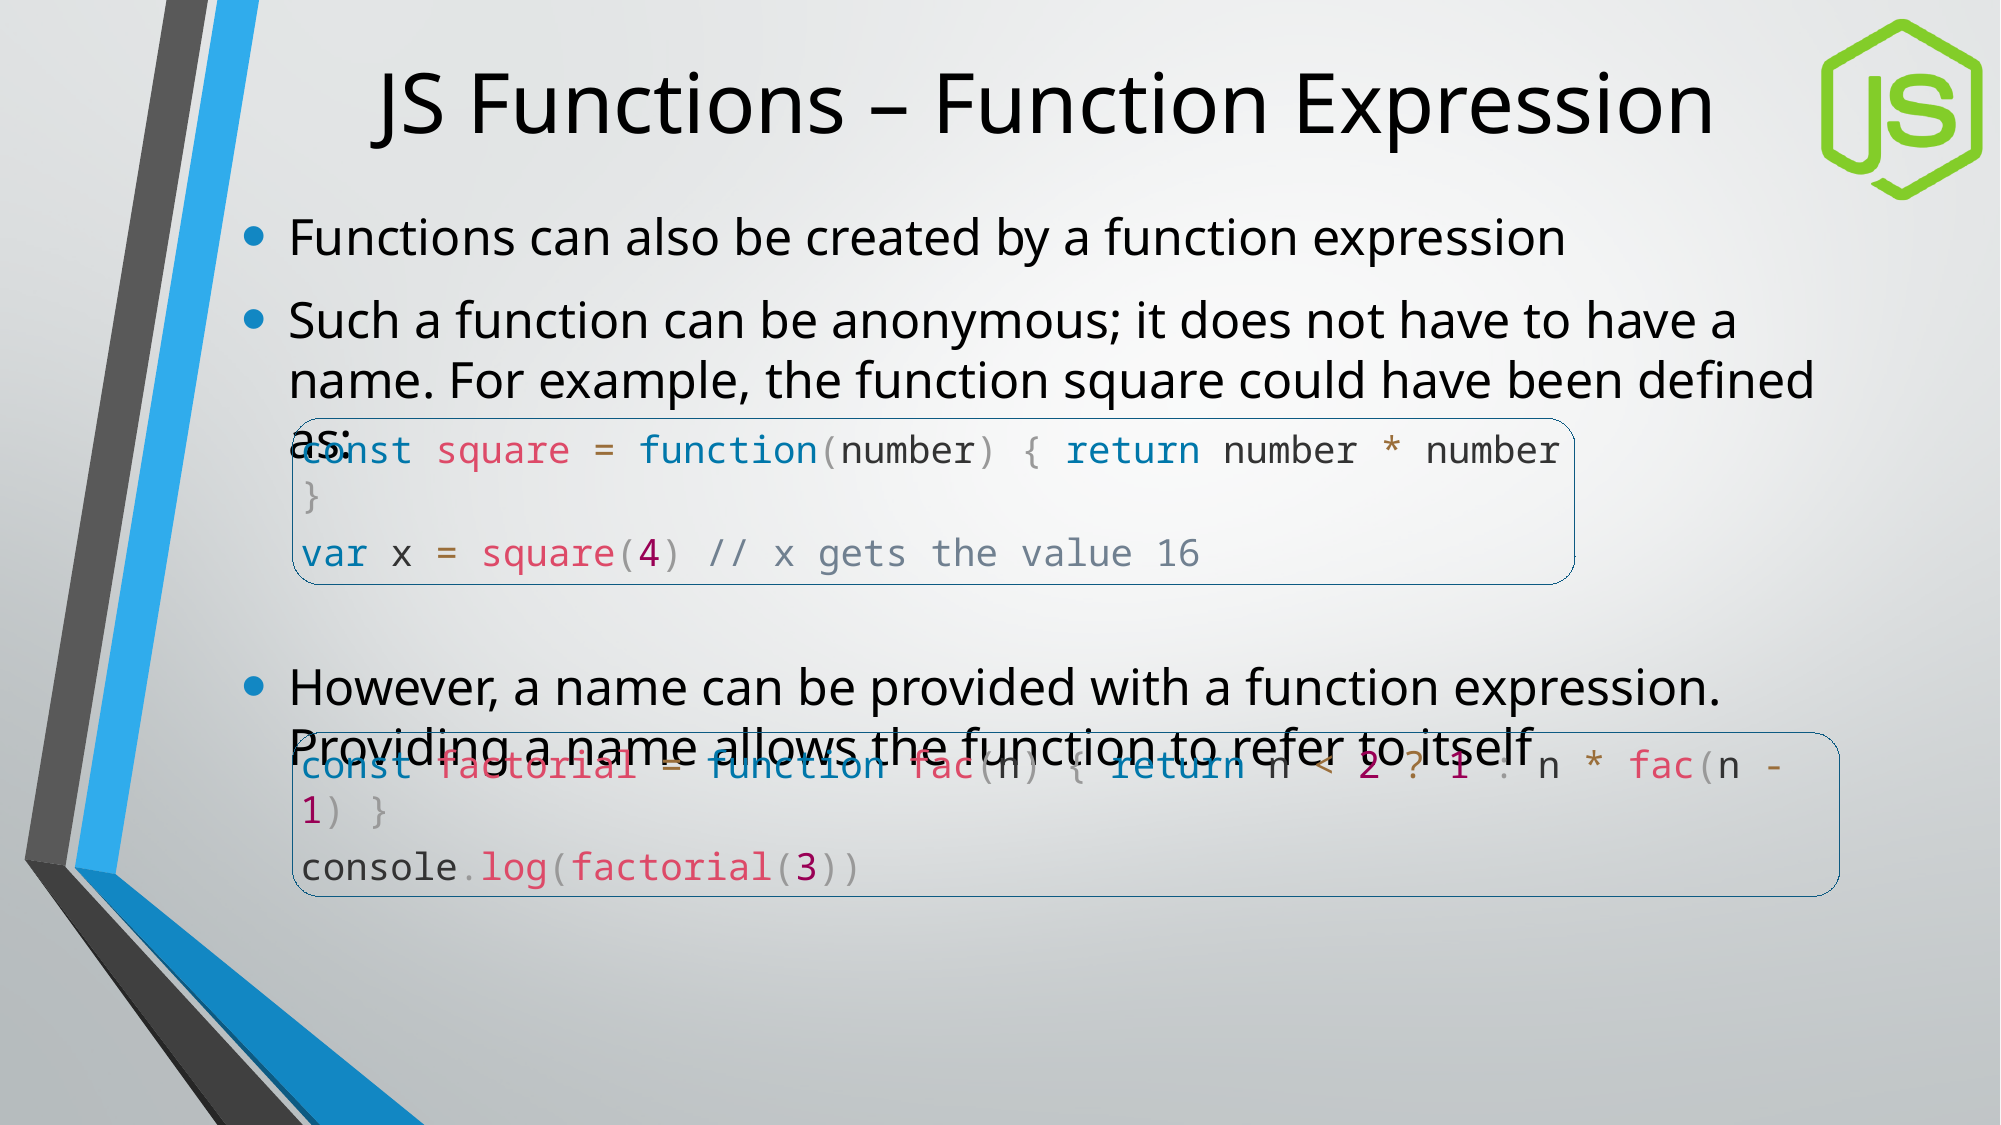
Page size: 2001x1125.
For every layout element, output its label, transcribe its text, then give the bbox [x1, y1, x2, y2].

text_box const square = function(number) { return number * number } var x = square(4) // x gets the value 16 [292, 418, 1576, 585]
list Functions can also be created by a function expression Such a function can be anonymous; it does not have to have a name. For example, the function square could have been defined as: However, a name can be provided with a function expression. Providing a name allows the function to refer to itself [226, 198, 1870, 1038]
text_box const factorial = function fac(n) { return n < 2 ? 1 : n * fac(n - 1) } console.log(factorial(3)) [292, 732, 1840, 897]
picture [1870, 12, 1990, 209]
title JS Functions – Function Expression [226, 1, 1870, 198]
